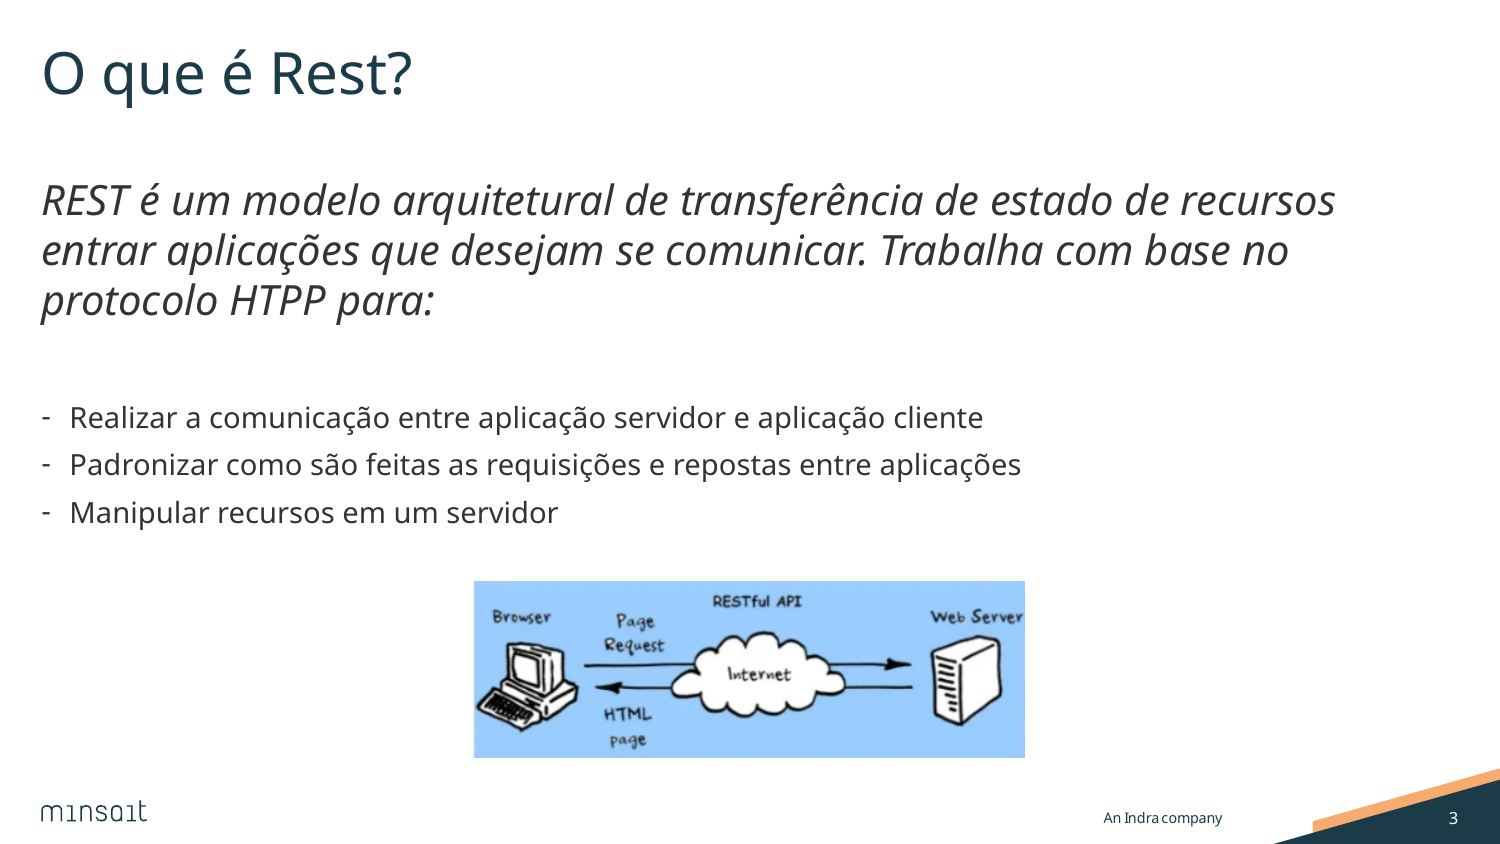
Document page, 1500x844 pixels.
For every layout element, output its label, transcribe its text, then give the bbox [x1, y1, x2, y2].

picture [473, 581, 1025, 759]
title O que é Rest? [41, 43, 1459, 157]
text_box REST é um modelo arquitetural de transferência de estado de recursos entrar aplicações que desejam se comunicar. Trabalha com base no protocolo HTPP para: Realizar a comunicação entre aplicação servidor e aplicação cliente Padronizar como são feitas as requisições e repostas entre aplicações Manipular recursos em um servidor [41, 173, 1376, 351]
